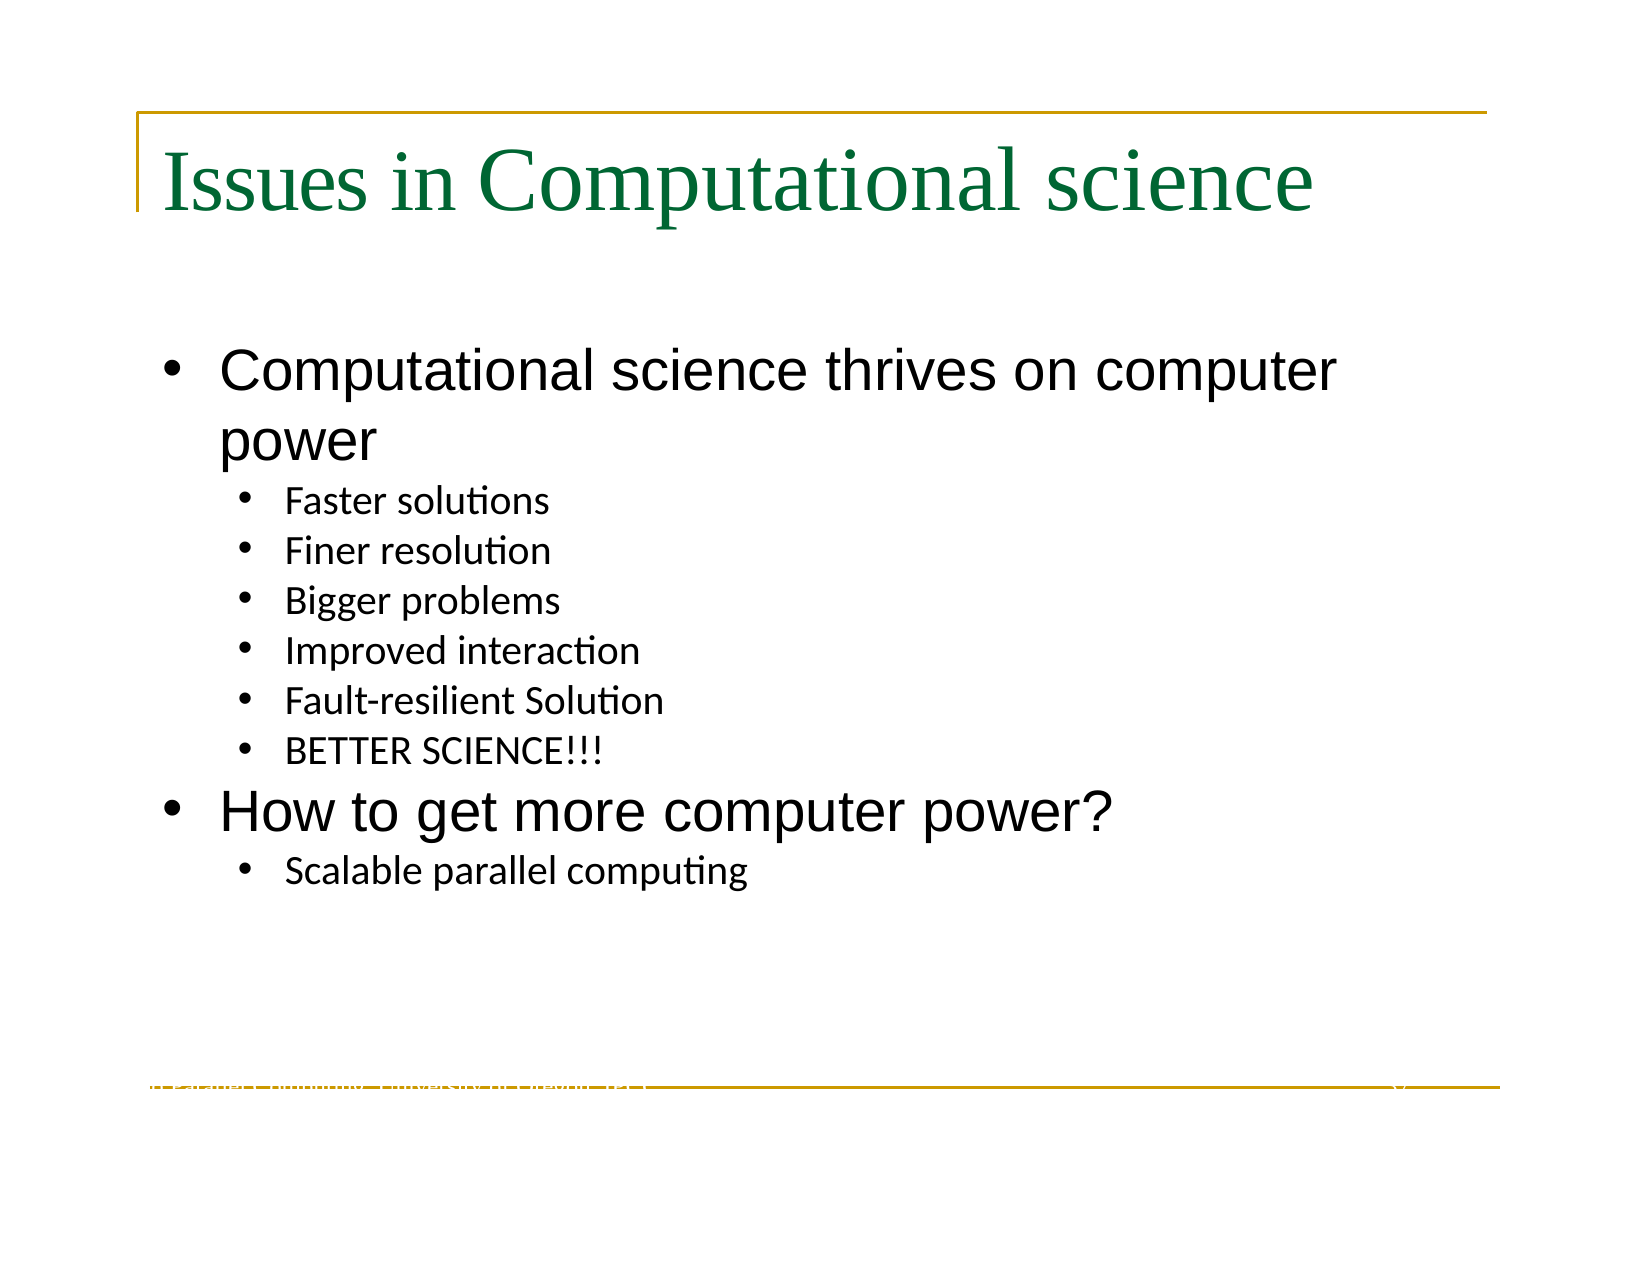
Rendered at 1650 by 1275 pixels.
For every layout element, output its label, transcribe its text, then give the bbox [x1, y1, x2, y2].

slide_number 37 [1074, 1044, 1425, 1125]
title Issues in Computational science [162, 118, 1488, 230]
footer Introduction to Parallel Computing, University of Oregon, IPCC [0, 1044, 738, 1125]
list Computational science thrives on computer power Faster solutions Finer resolution Bigger problems Improved interaction Fault-resilient Solution BETTER SCIENCE!!! How to get more computer power? Scalable parallel computing [162, 332, 1465, 1045]
